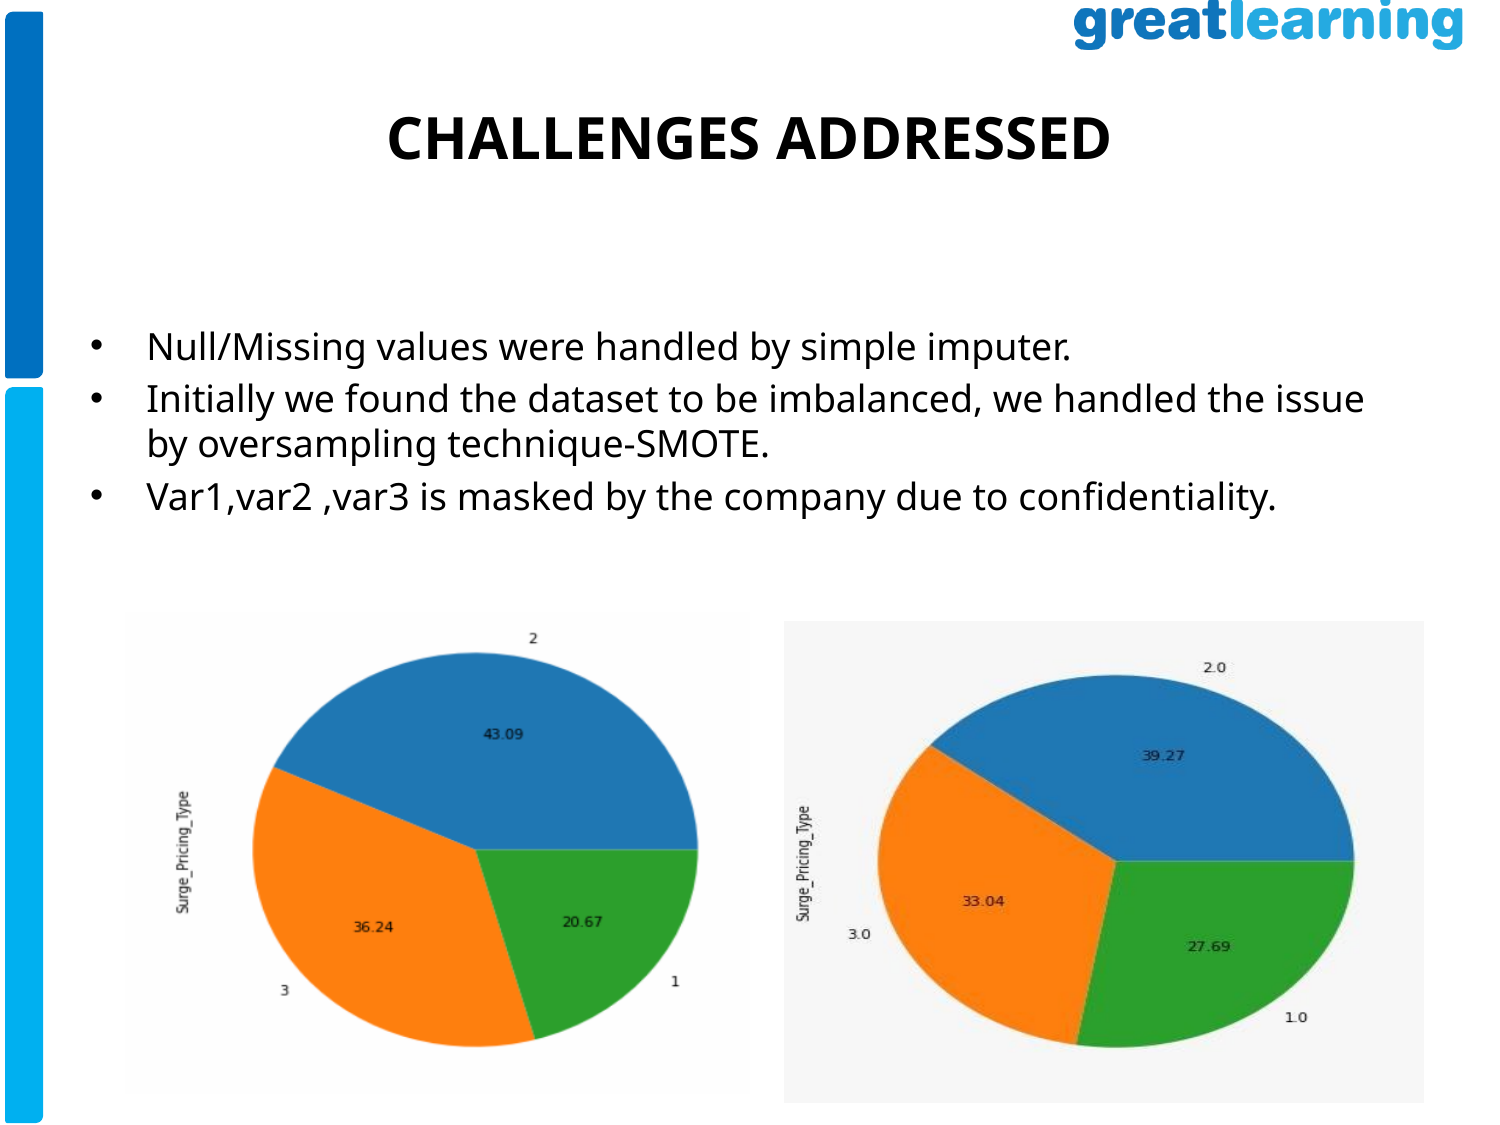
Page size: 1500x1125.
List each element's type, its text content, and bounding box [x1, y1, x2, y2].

picture [1074, 0, 1463, 50]
list Null/Missing values were handled by simple imputer. Initially we found the dataset to be imbalanced, we handled the issue by oversampling technique-SMOTE. Var1,var2 ,var3 is masked by the company due to confidentiality. [75, 262, 1425, 1005]
picture [124, 612, 751, 1095]
title CHALLENGES ADDRESSED [75, 42, 1425, 231]
picture [784, 621, 1424, 1103]
